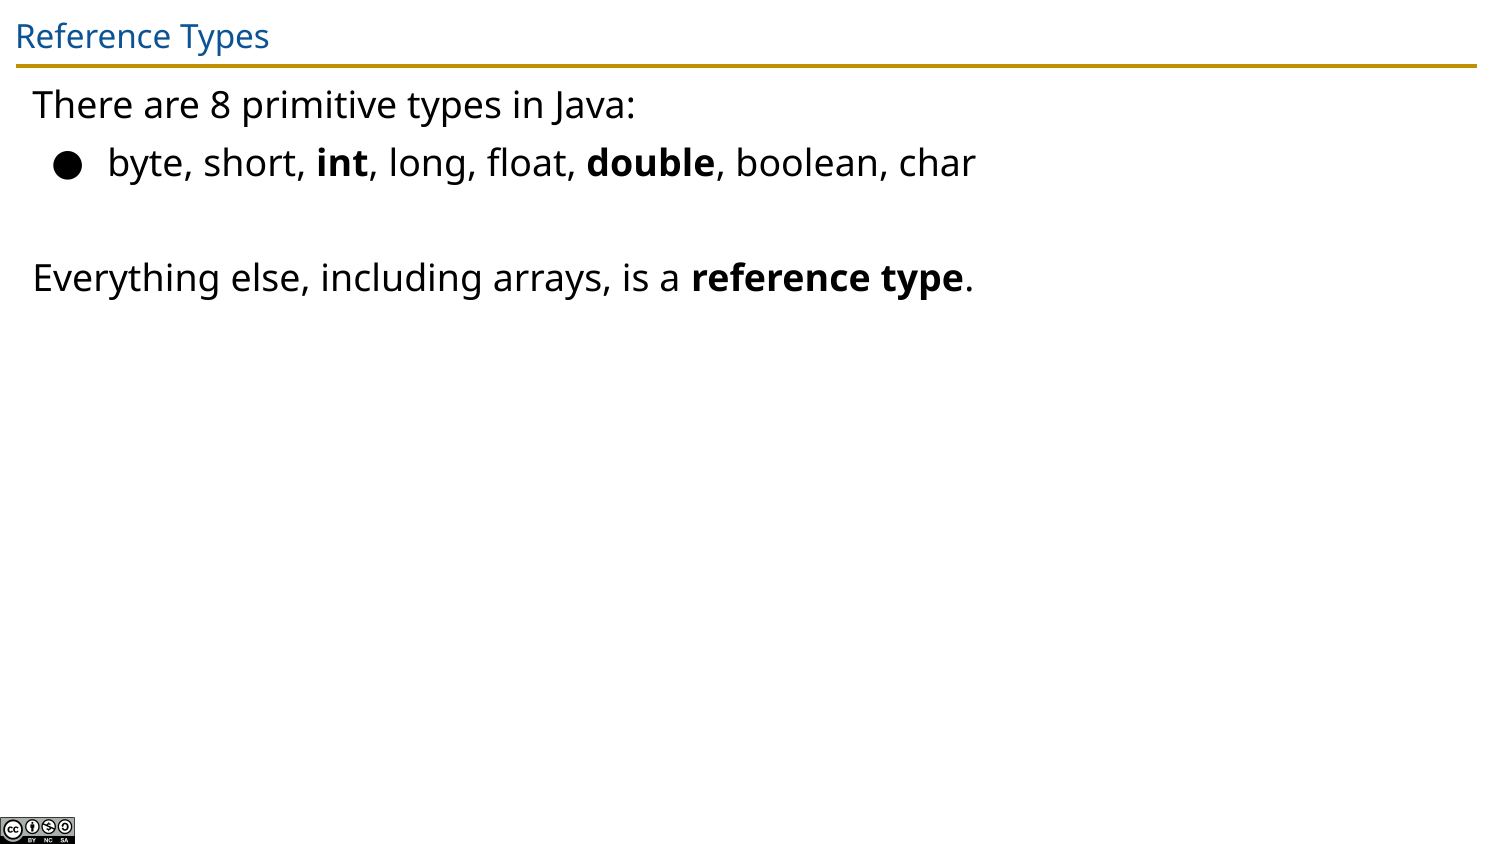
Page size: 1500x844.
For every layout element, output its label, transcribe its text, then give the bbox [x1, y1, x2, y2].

title Reference Types [0, 0, 1398, 65]
list There are 8 primitive types in Java: byte, short, int, long, float, double, boolean, char Everything else, including arrays, is a reference type. [17, 65, 1416, 627]
picture [0, 817, 75, 844]
